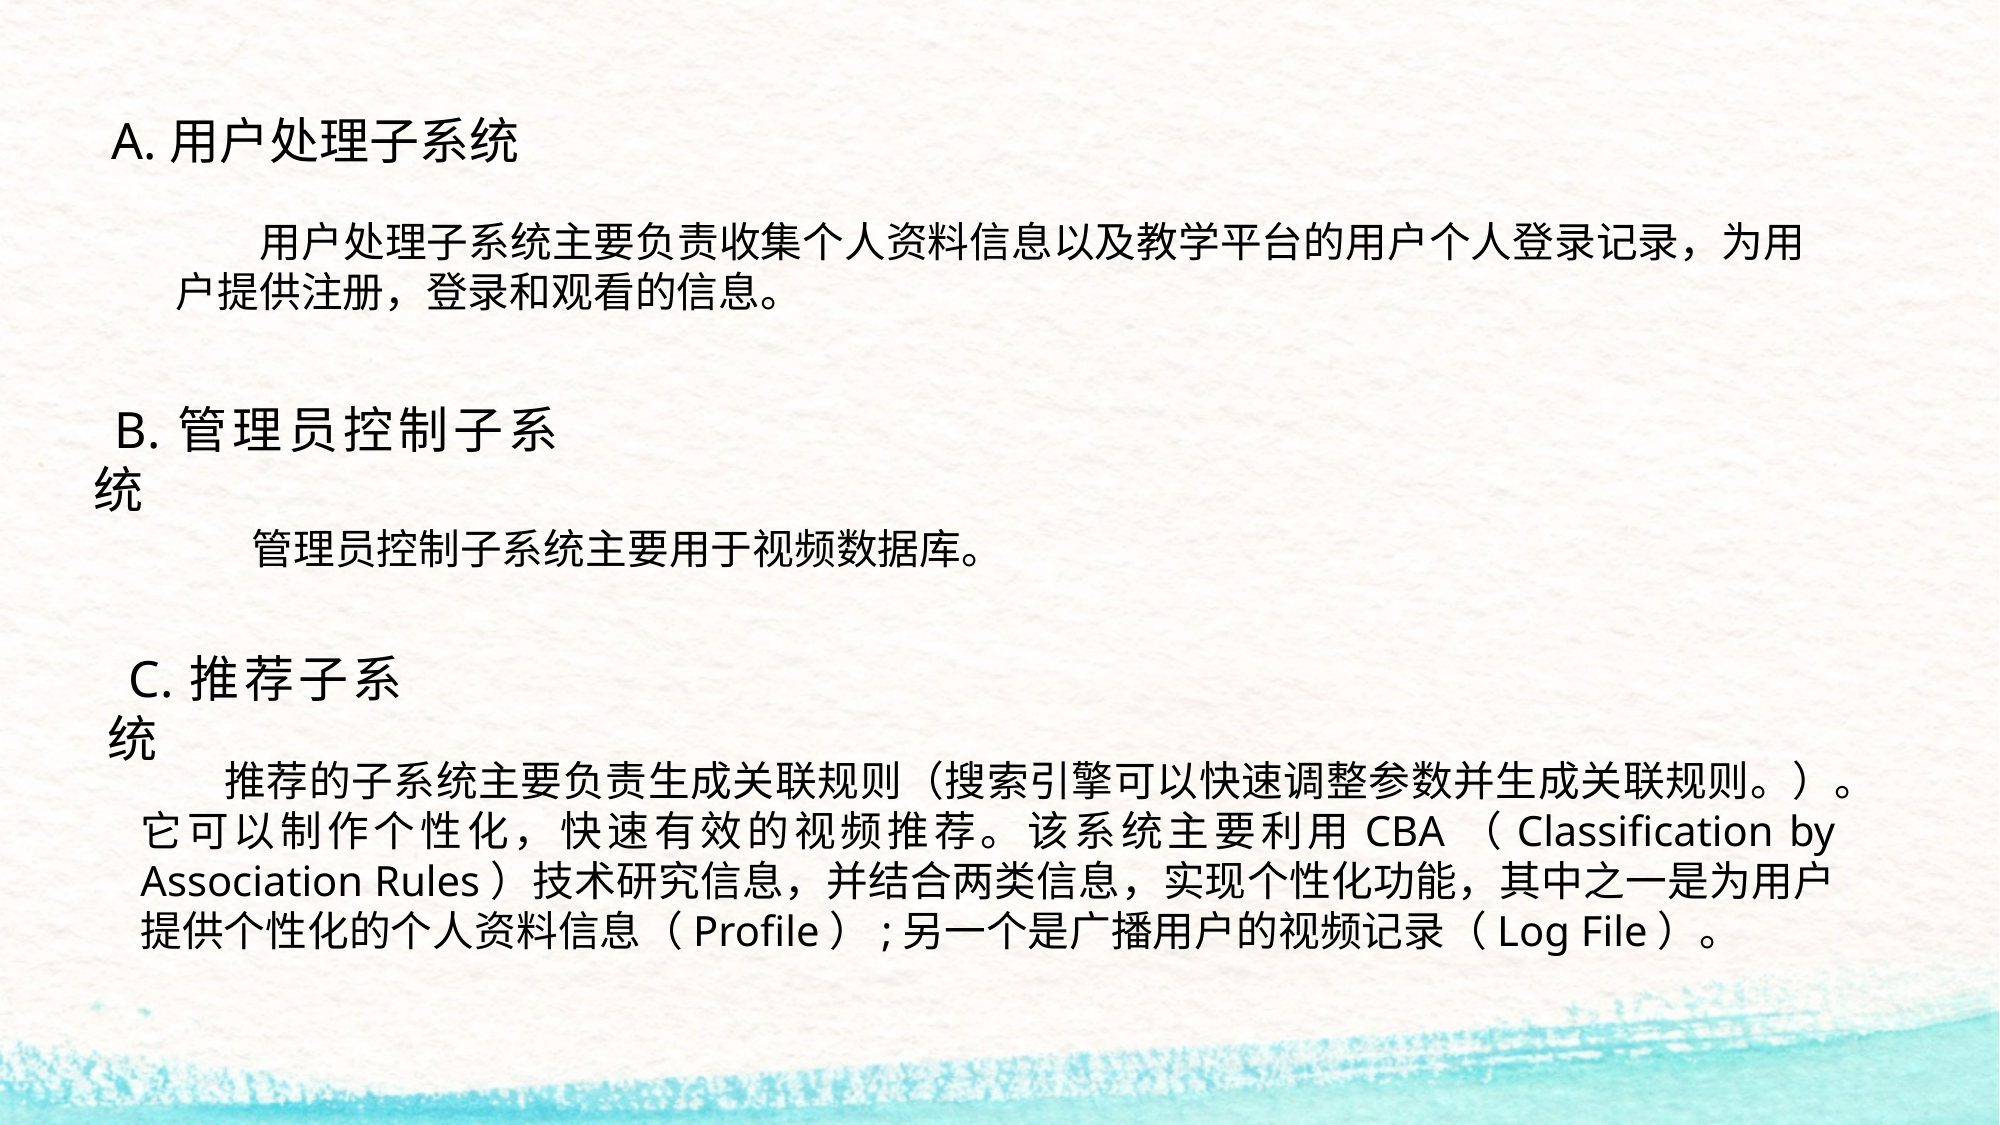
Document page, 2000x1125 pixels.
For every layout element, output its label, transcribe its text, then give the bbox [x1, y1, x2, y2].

text_box 推荐的子系统主要负责生成关联规则（搜索引擎可以快速调整参数并生成关联规则。）。它可以制作个性化，快速有效的视频推荐。该系统主要利用CBA（Classification by Association Rules）技术研究信息，并结合两类信息，实现个性化功能，其中之一是为用户提供个性化的个人资料信息（Profile）;另一个是广播用户的视频记录（Log File）。 [125, 746, 1851, 962]
picture [0, 0, 2000, 1125]
text_box A.用户处理子系统 [96, 101, 534, 177]
text_box B.管理员控制子系统 [78, 390, 574, 526]
text_box C.推荐子系统 [92, 640, 417, 715]
text_box 用户处理子系统主要负责收集个人资料信息以及教学平台的用户个人登录记录，为用户提供注册，登录和观看的信息。 [161, 208, 1851, 323]
text_box 管理员控制子系统主要用于视频数据库。 [155, 515, 1845, 581]
